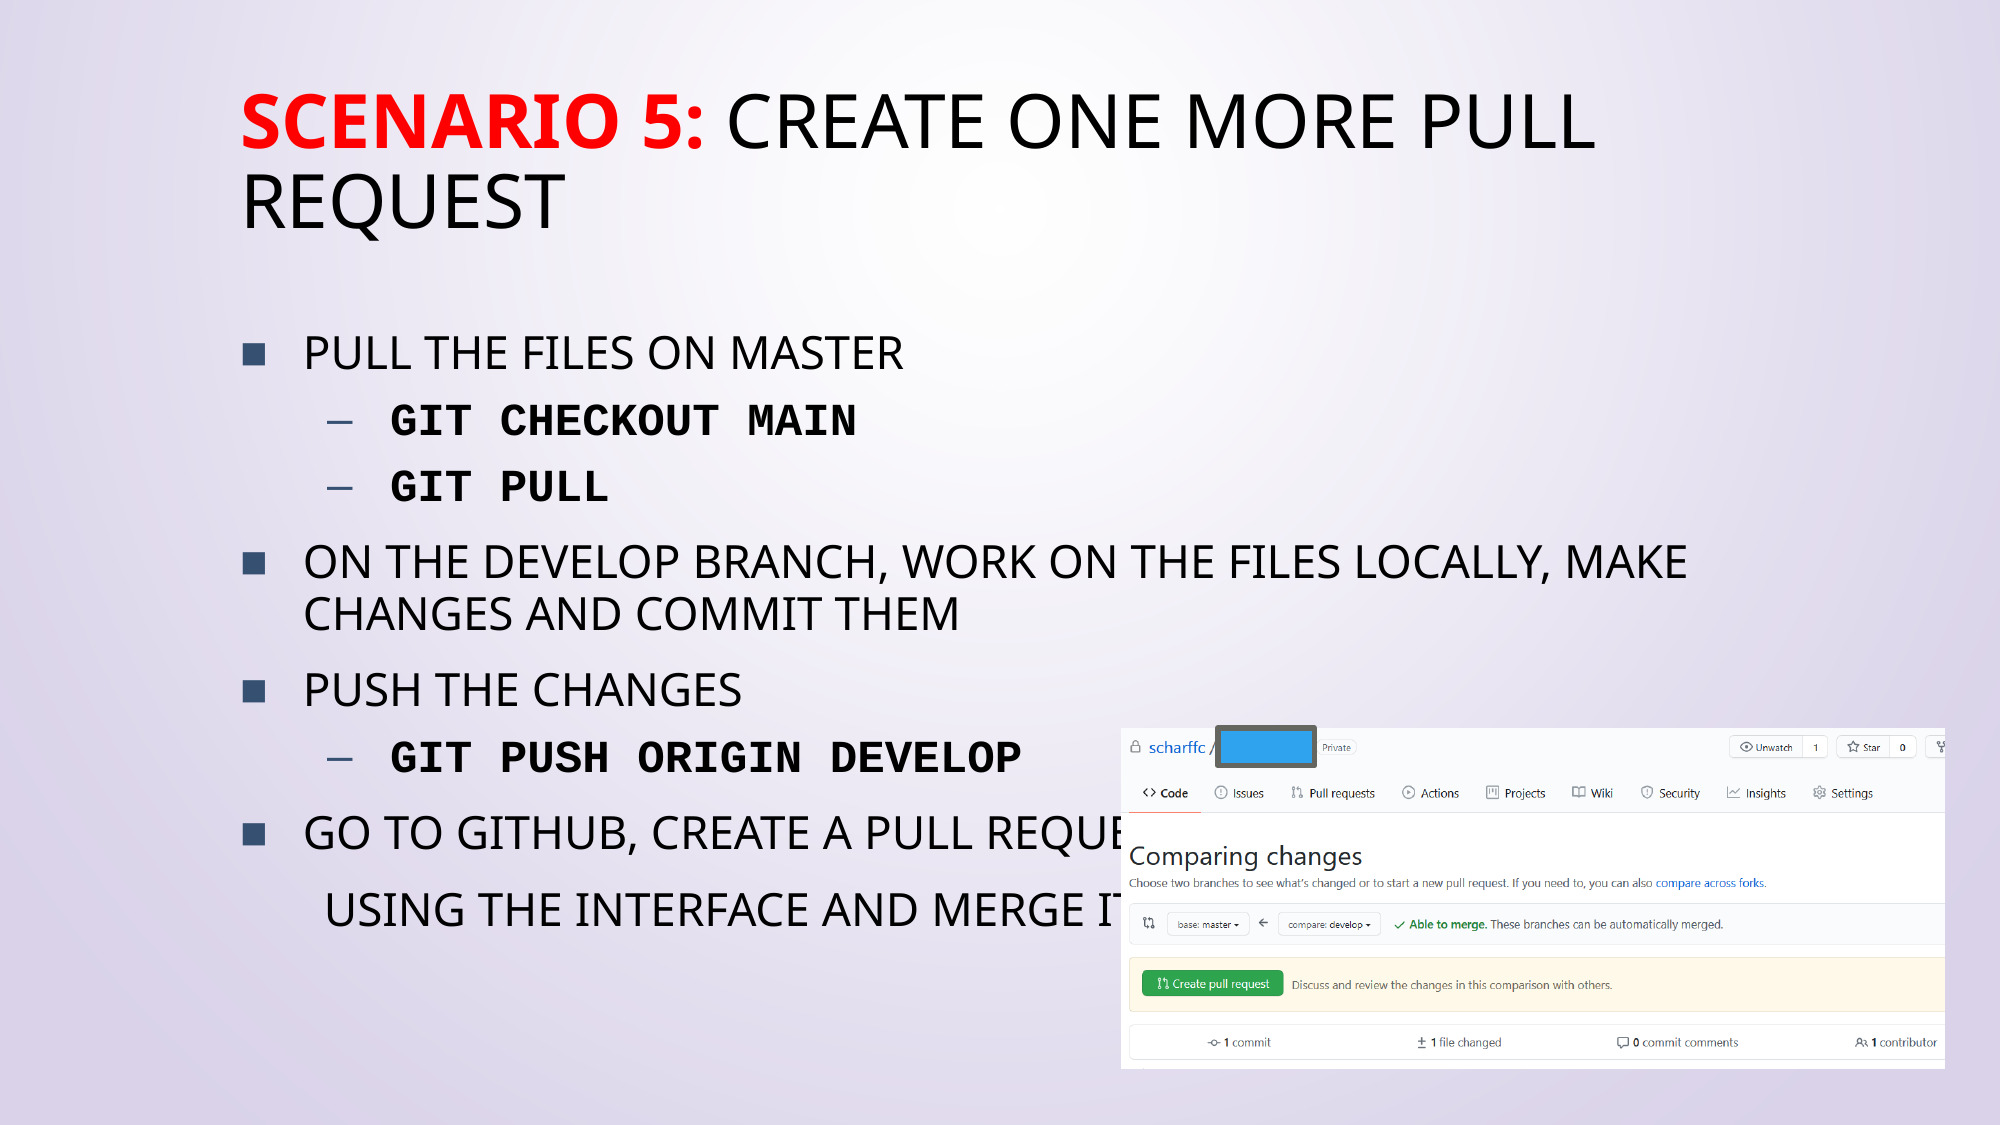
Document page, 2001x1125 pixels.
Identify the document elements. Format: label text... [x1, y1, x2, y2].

list Pull the files on master git checkout main git pull On the develop branch, work on the files locally, make changes and commit them Push the changes git push origin develop Go to GitHub, create a pull request using the interface and merge it [225, 320, 1800, 1125]
title Scenario 5: Create one more pull request [225, 76, 1800, 320]
picture [0, 0, 2000, 1125]
